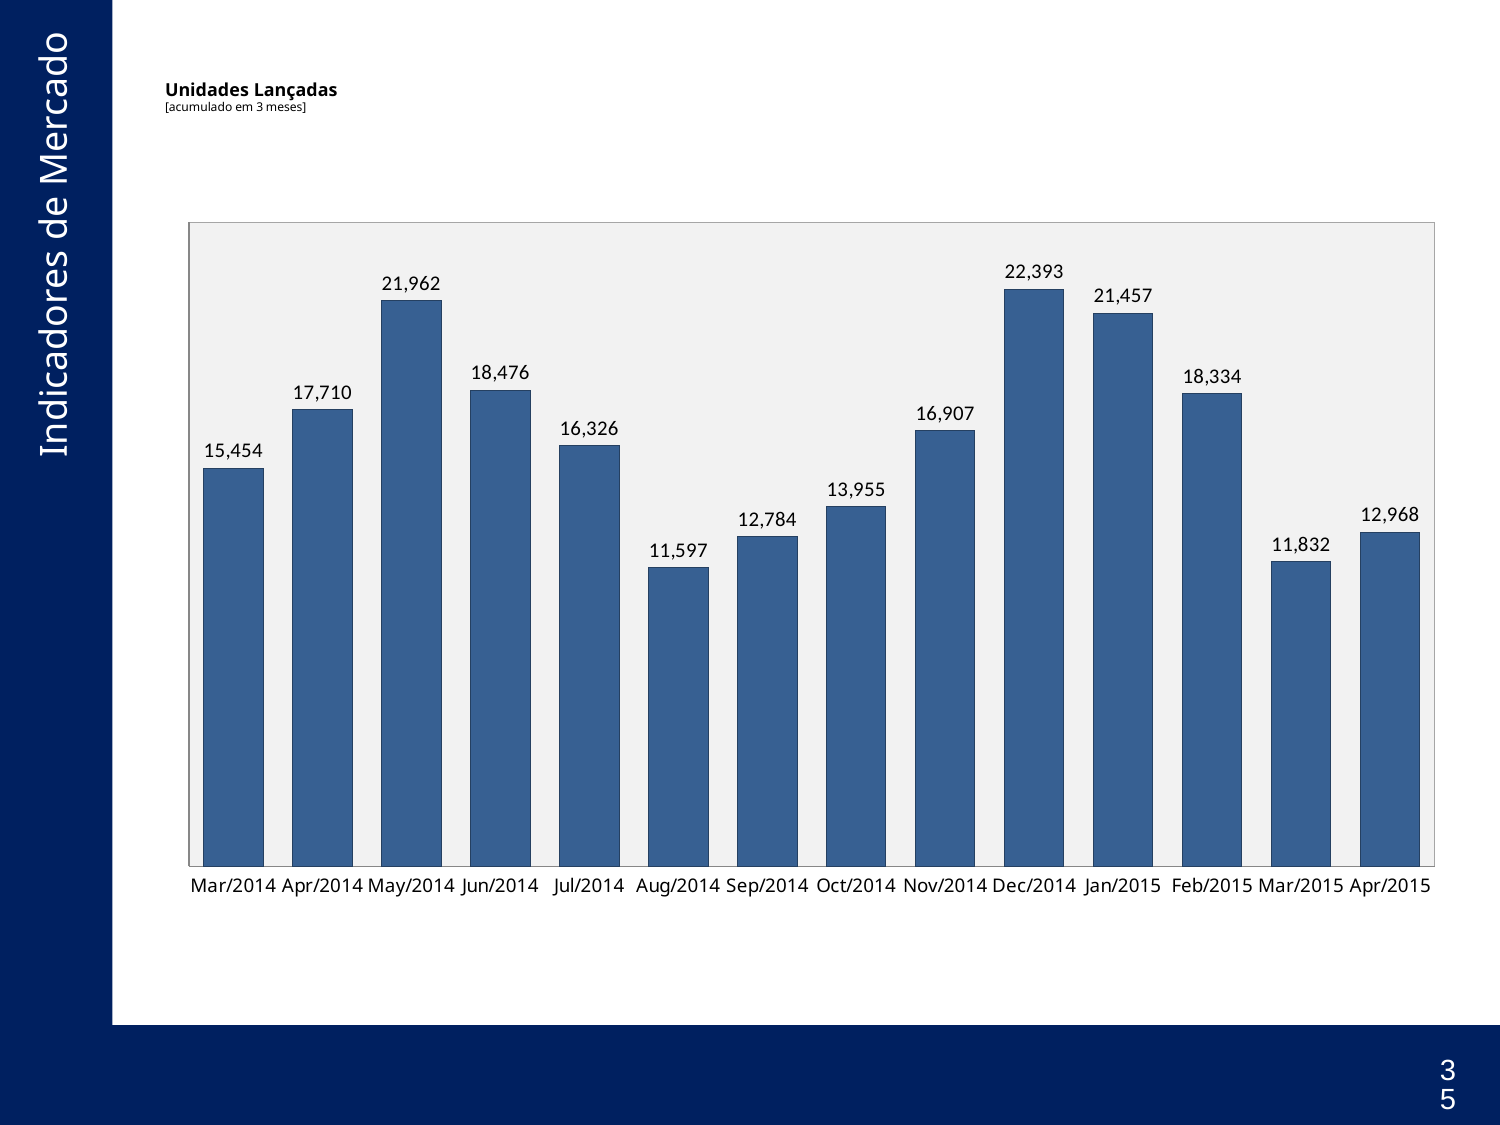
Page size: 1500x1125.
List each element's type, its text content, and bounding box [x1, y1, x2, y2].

chart [162, 207, 1461, 914]
title Unidades Lançadas [acumulado em 3 meses] [150, 45, 1425, 151]
slide_number 35 [1425, 1043, 1476, 1125]
